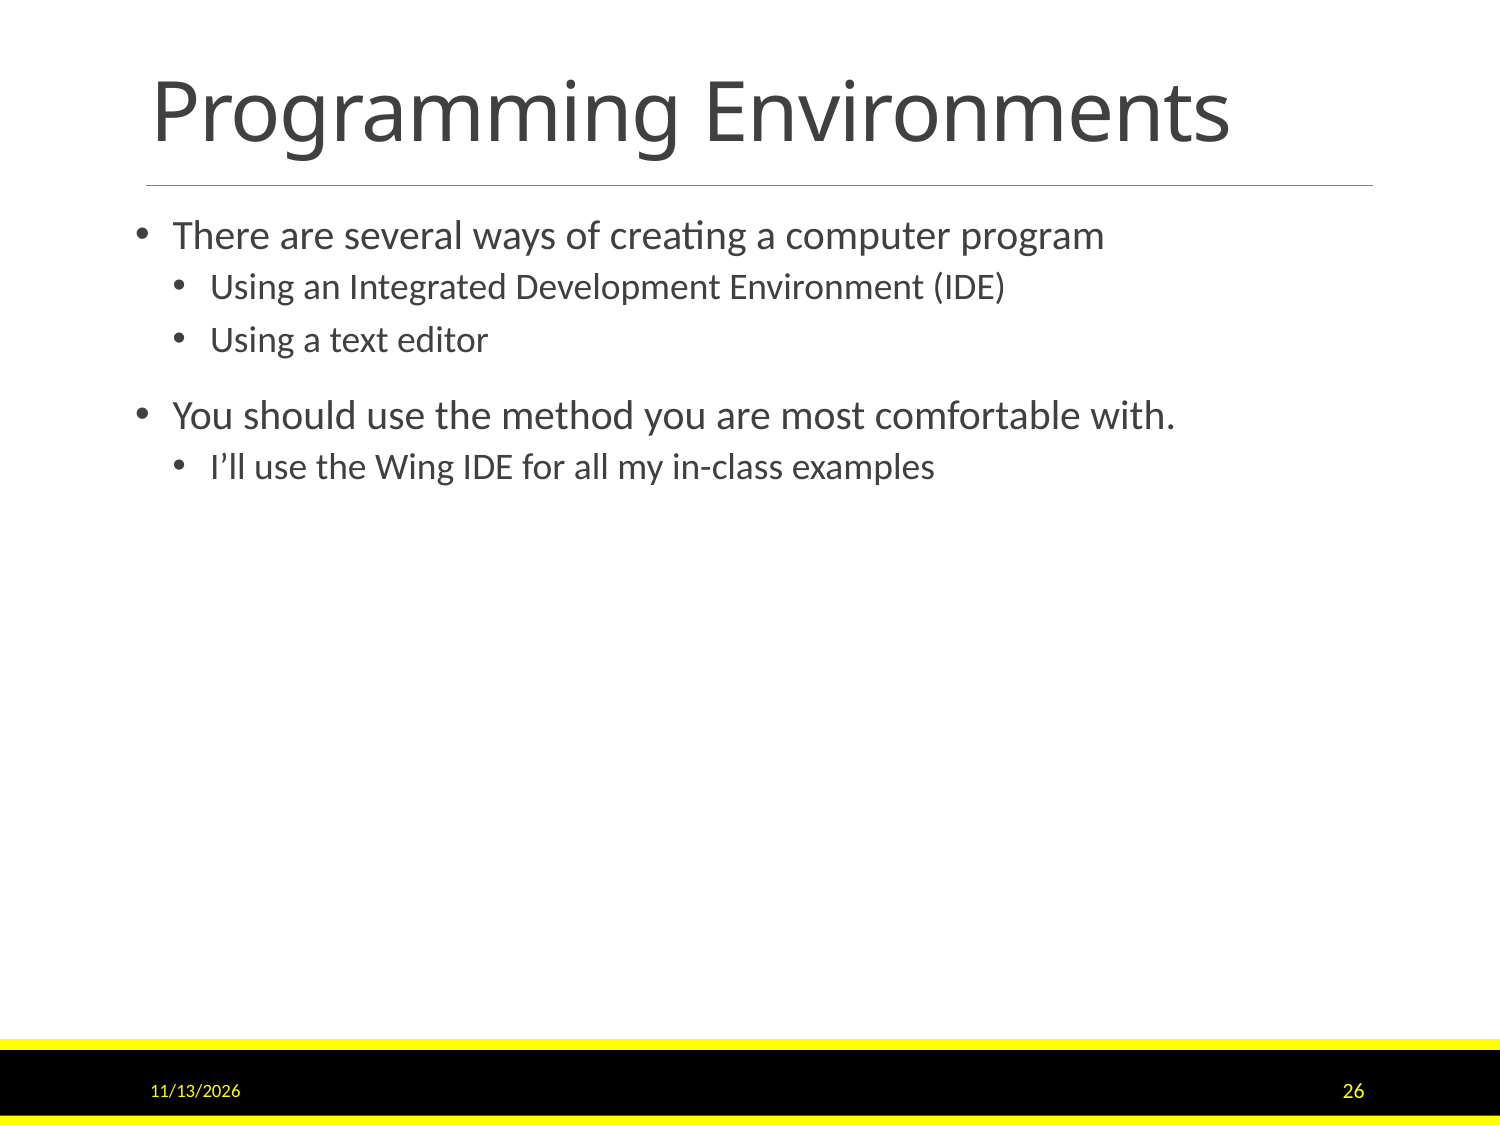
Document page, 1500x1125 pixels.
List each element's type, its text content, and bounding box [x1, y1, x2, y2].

slide_number 26 [1218, 1059, 1380, 1120]
list There are several ways of creating a computer program Using an Integrated Development Environment (IDE) Using a text editor You should use the method you are most comfortable with. I’ll use the Wing IDE for all my in-class examples [135, 205, 1373, 963]
title Programming Environments [135, 47, 1373, 167]
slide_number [135, 1059, 440, 1120]
